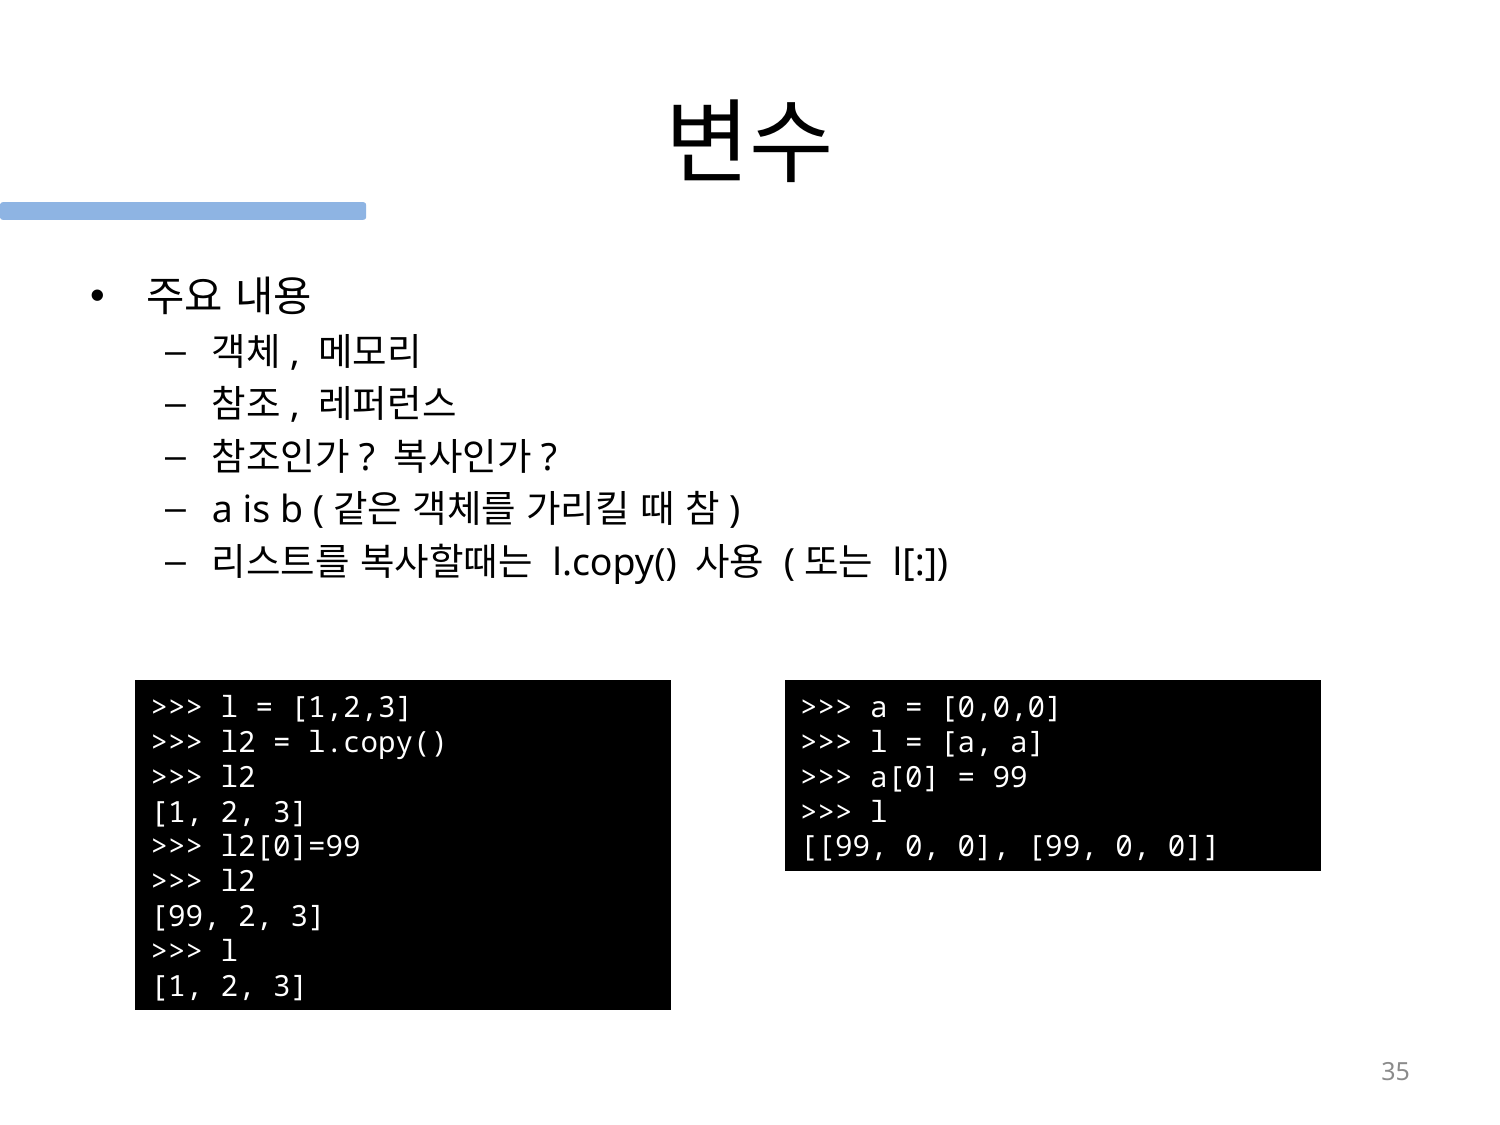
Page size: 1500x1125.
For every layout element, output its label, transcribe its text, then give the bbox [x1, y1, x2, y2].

text_box [0, 200, 369, 222]
text_box >>> l = [1,2,3] >>> l2 = l.copy() >>> l2 [1, 2, 3] >>> l2[0]=99 >>> l2 [99, 2, 3] >>> l [1, 2, 3] [135, 680, 671, 1010]
slide_number 35 [1074, 1042, 1425, 1103]
title 변수 [75, 45, 1425, 233]
text_box >>> a = [0,0,0] >>> l = [a, a] >>> a[0] = 99 >>> l [[99, 0, 0], [99, 0, 0]] [785, 680, 1321, 871]
list 주요 내용 객체, 메모리 참조, 레퍼런스 참조인가? 복사인가? a is b (같은 객체를 가리킬 때 참) 리스트를 복사할때는 l.copy() 사용 (또는 l[:]) [75, 262, 1425, 1005]
